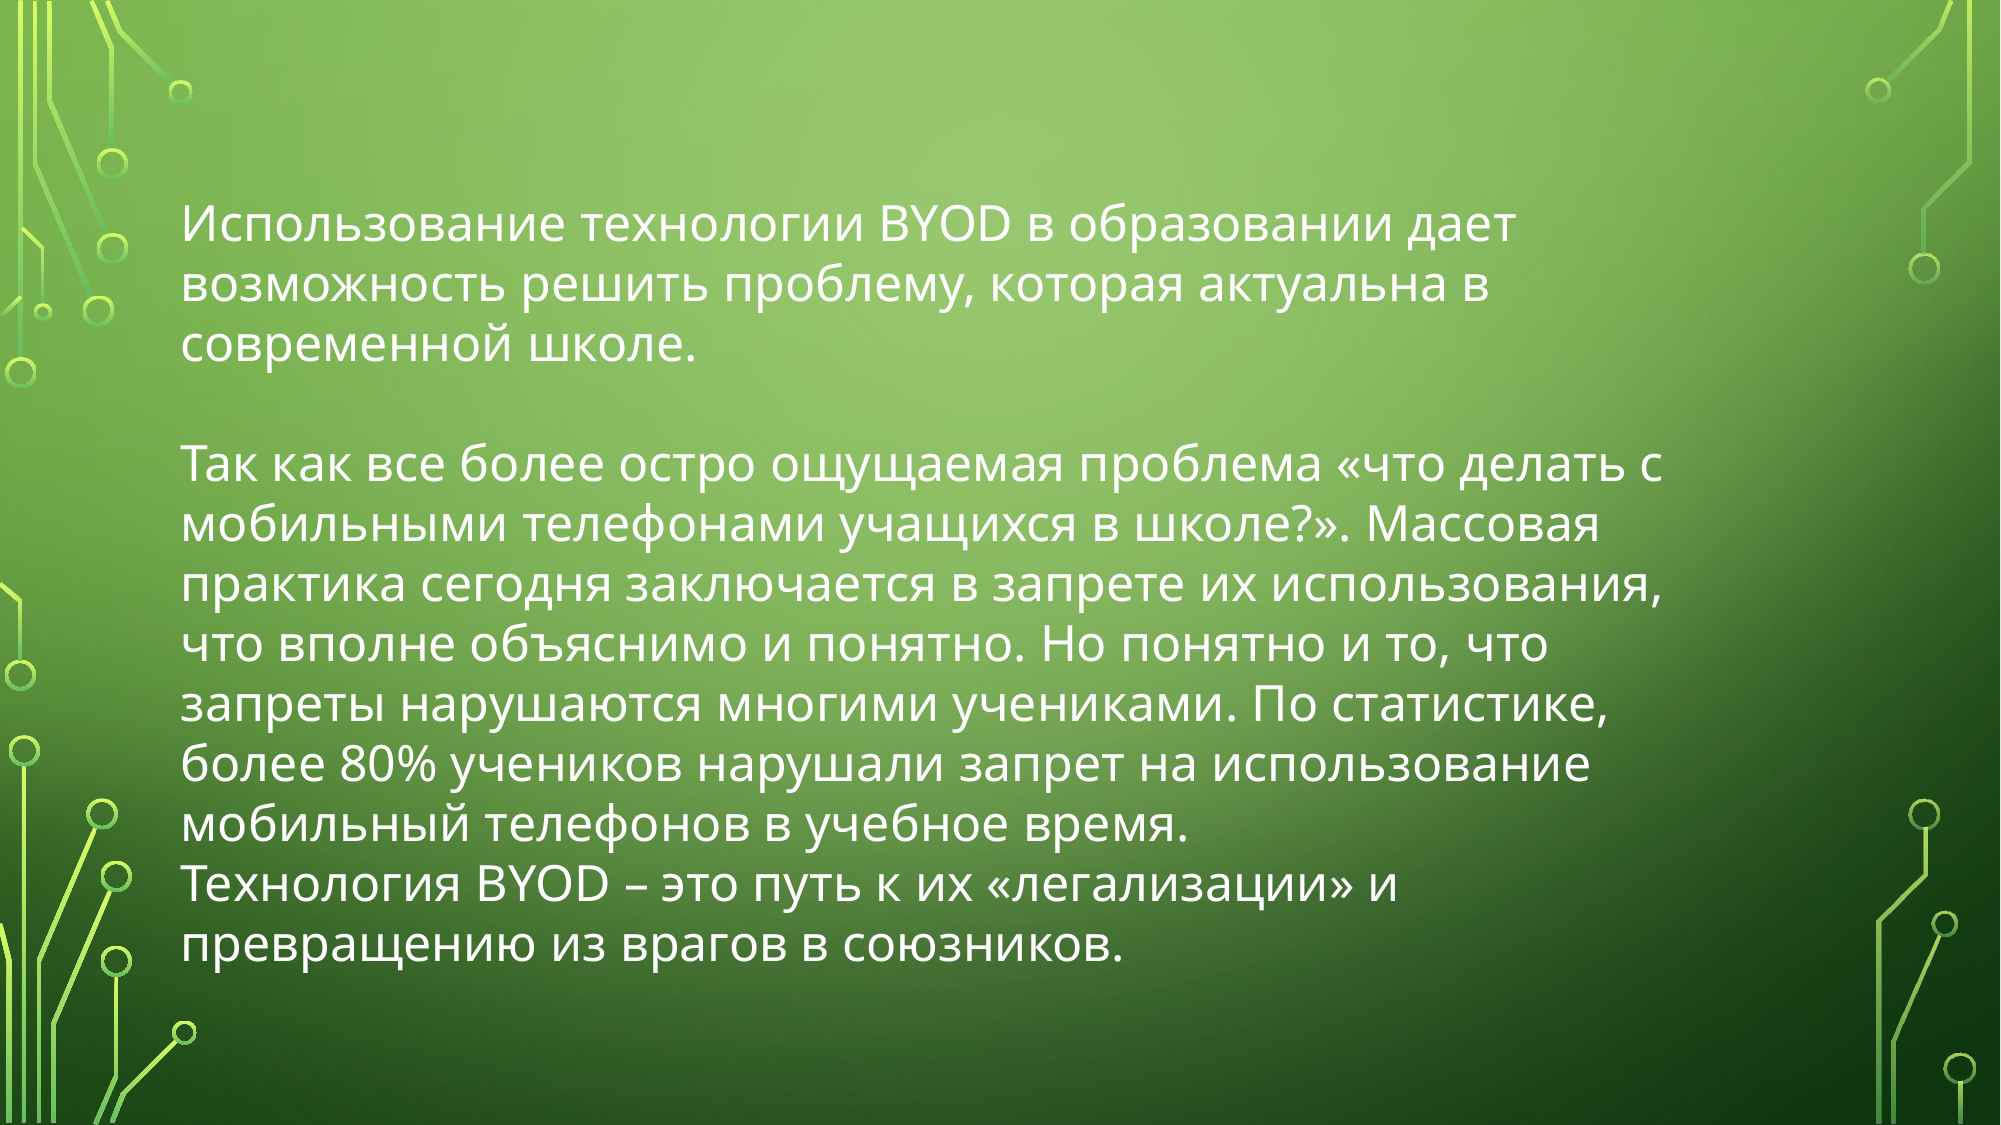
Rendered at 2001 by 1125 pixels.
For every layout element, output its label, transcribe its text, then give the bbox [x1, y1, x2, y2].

list Использование технологии BYOD в образовании дает возможность решить проблему, которая актуальна в современной школе. Так как все более остро ощущаемая проблема «что делать с мобильными телефонами учащихся в школе?». Массовая практика сегодня заключается в запрете их использования, что вполне объяснимо и понятно. Но понятно и то, что запреты нарушаются многими учениками. По статистике, более 80% учеников нарушали запрет на использование мобильный телефонов в учебное время. Технология BYOD – это путь к их «легализации» и превращению из врагов в союзников. [165, 183, 1737, 1018]
